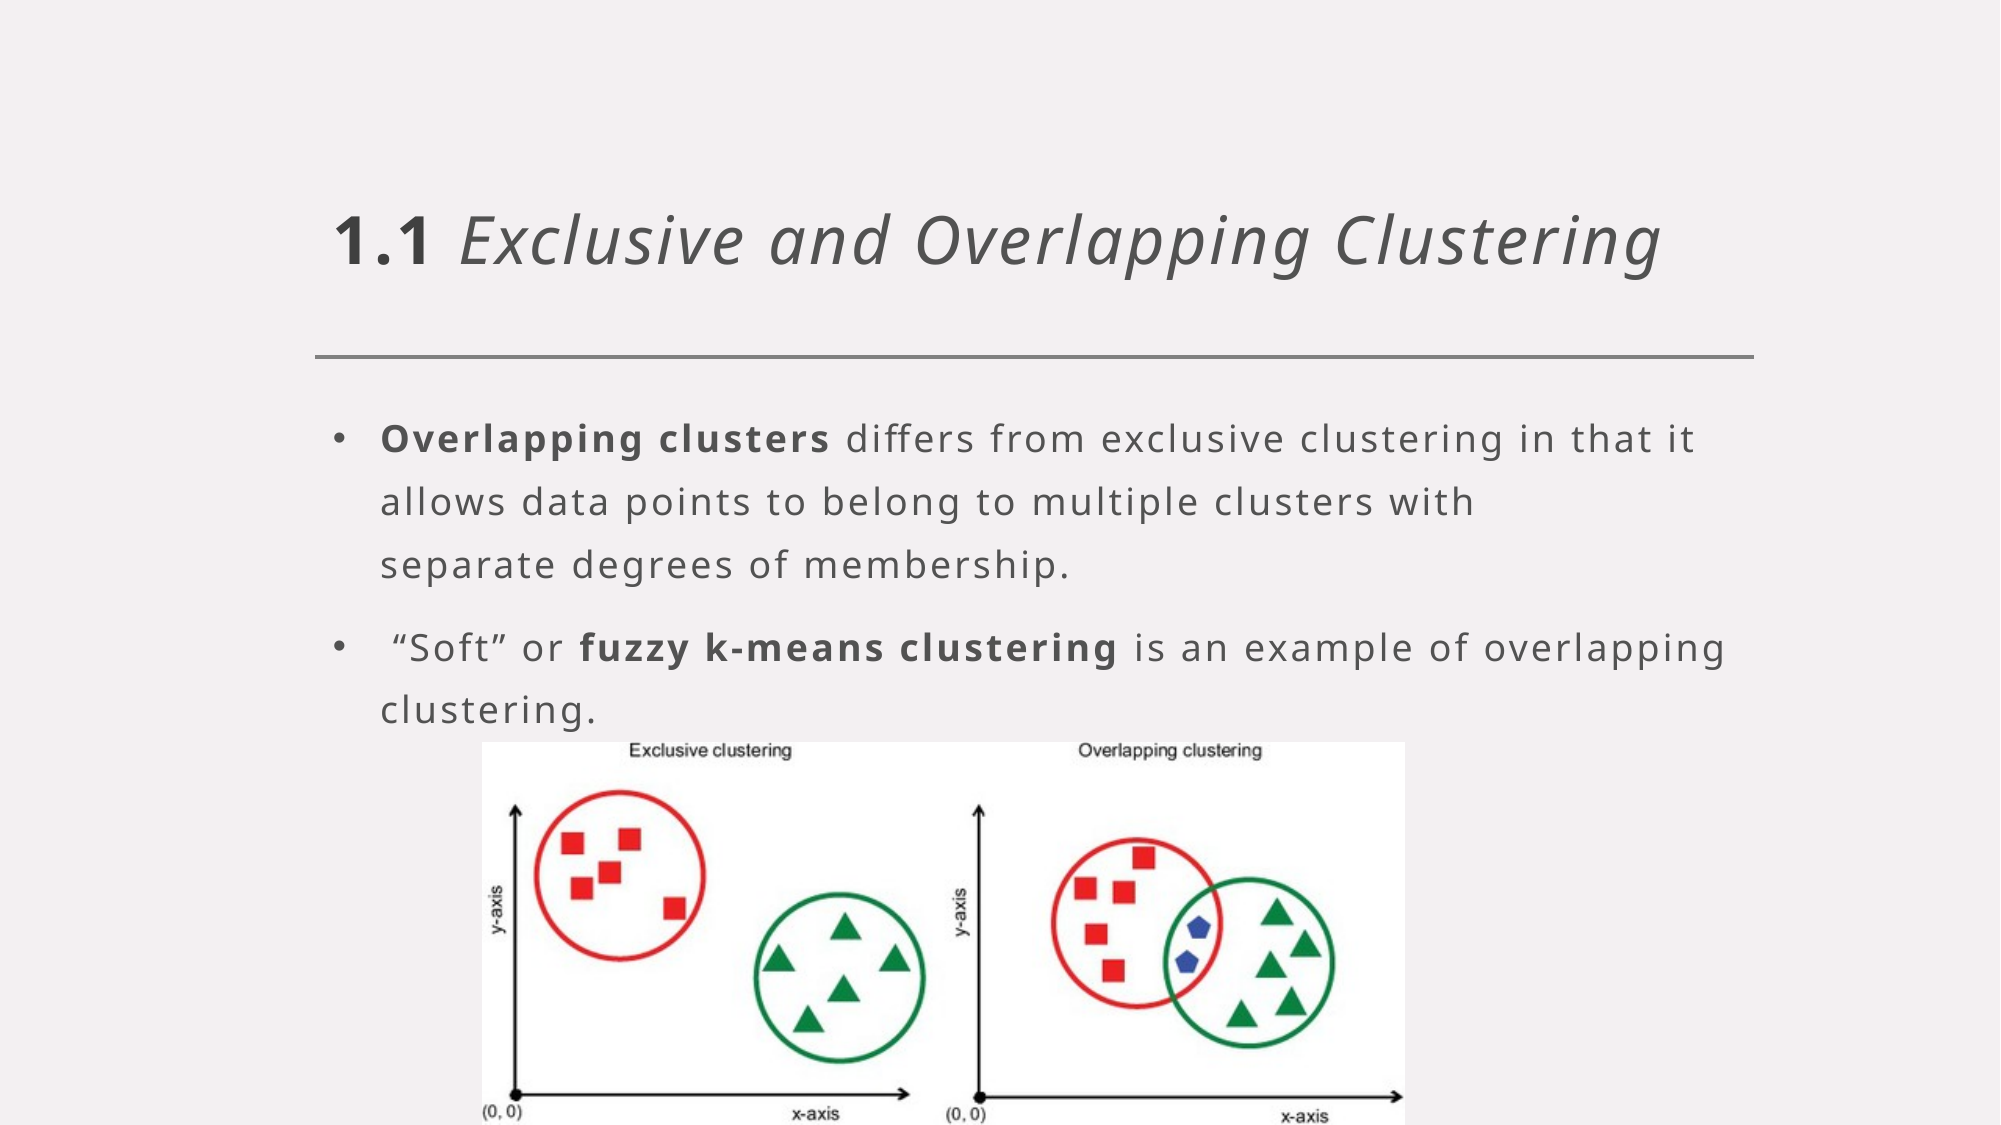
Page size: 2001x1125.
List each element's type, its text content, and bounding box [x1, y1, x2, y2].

title 1.1 Exclusive and Overlapping Clustering [315, 72, 1754, 294]
picture [482, 741, 1405, 1125]
list Overlapping clusters differs from exclusive clustering in that it allows data points to belong to multiple clusters with separate degrees of membership. “Soft” or fuzzy k-means clustering is an example of overlapping clustering. [315, 379, 1754, 979]
